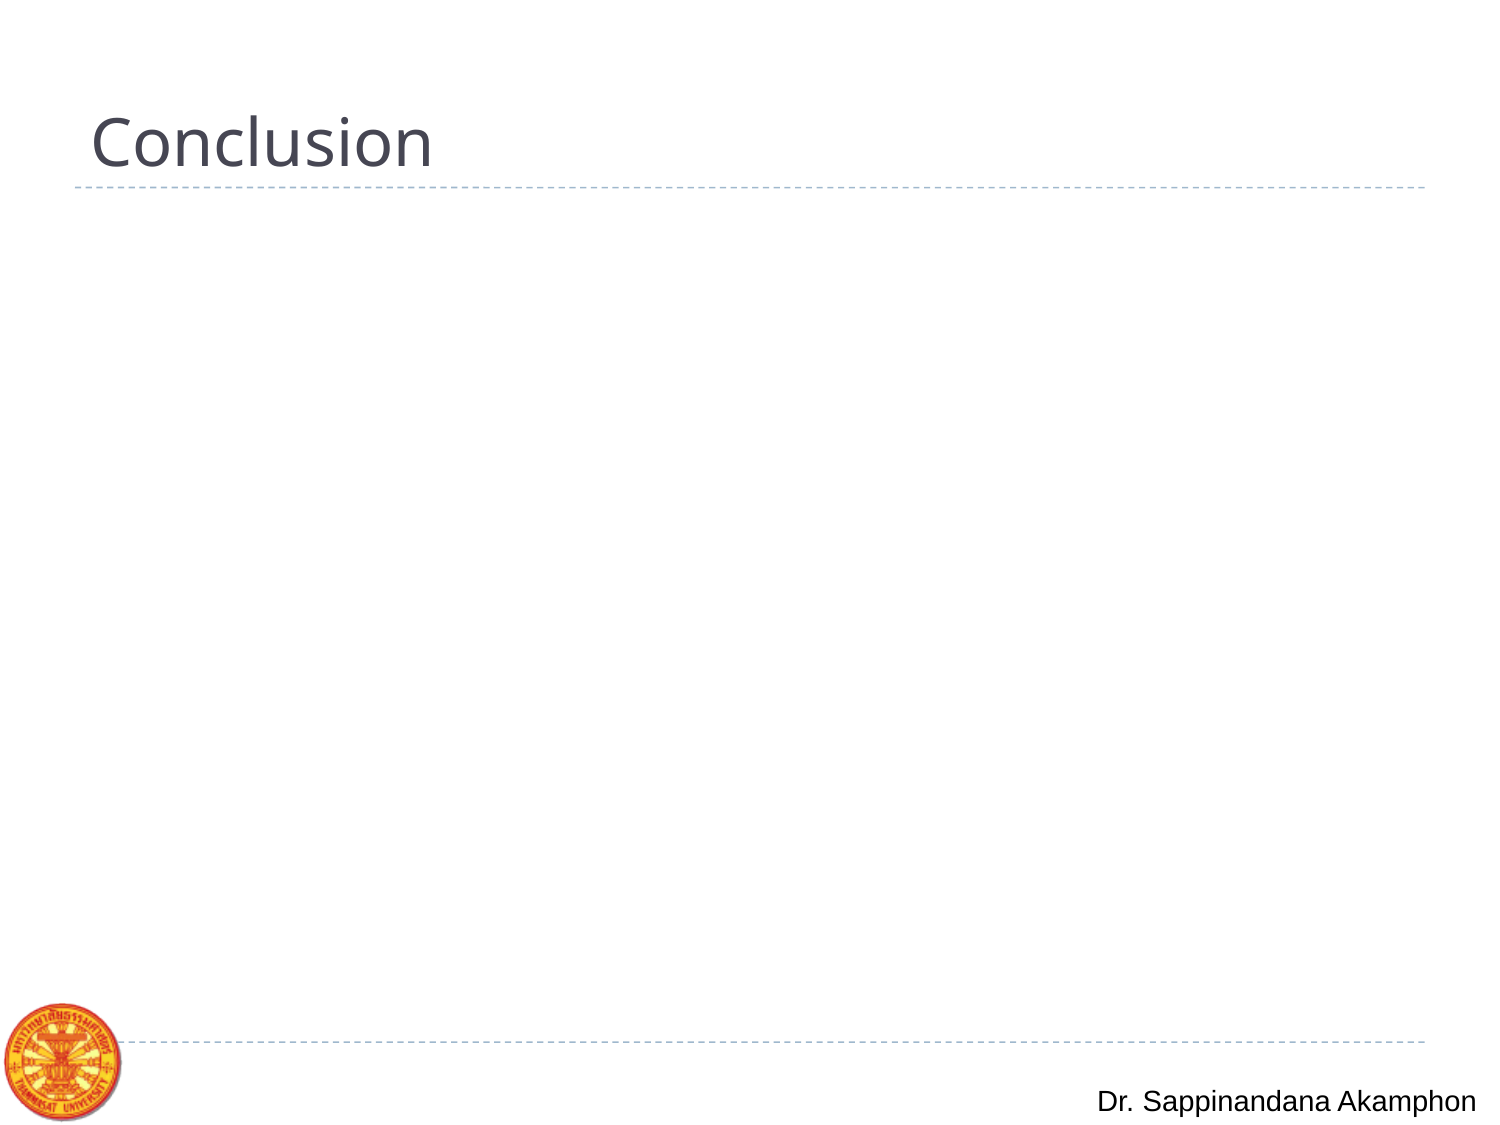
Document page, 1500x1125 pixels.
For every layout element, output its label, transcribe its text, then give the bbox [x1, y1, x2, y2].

title Conclusion [74, 24, 1426, 188]
picture [0, 999, 125, 1125]
